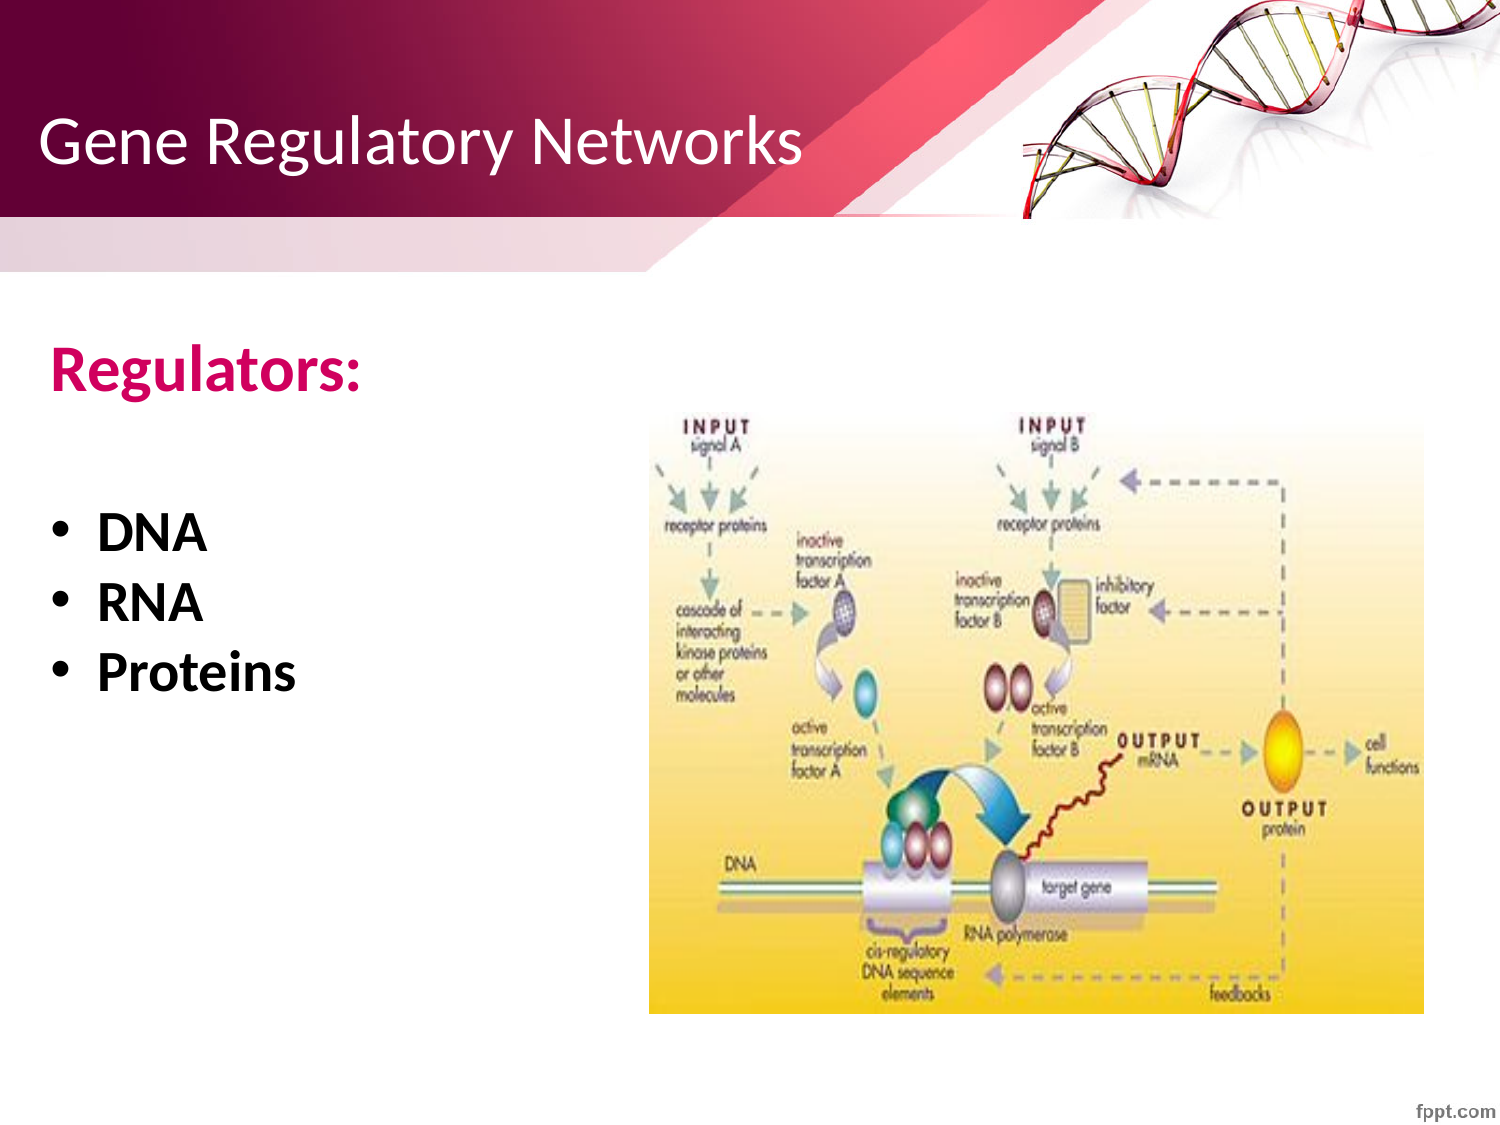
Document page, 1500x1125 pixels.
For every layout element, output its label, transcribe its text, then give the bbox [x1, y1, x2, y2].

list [649, 411, 1424, 1014]
title Gene Regulatory Networks [23, 86, 1374, 187]
list Regulators: [35, 307, 699, 413]
text_box DNA RNA Proteins [35, 485, 487, 711]
picture [0, 0, 1500, 1125]
